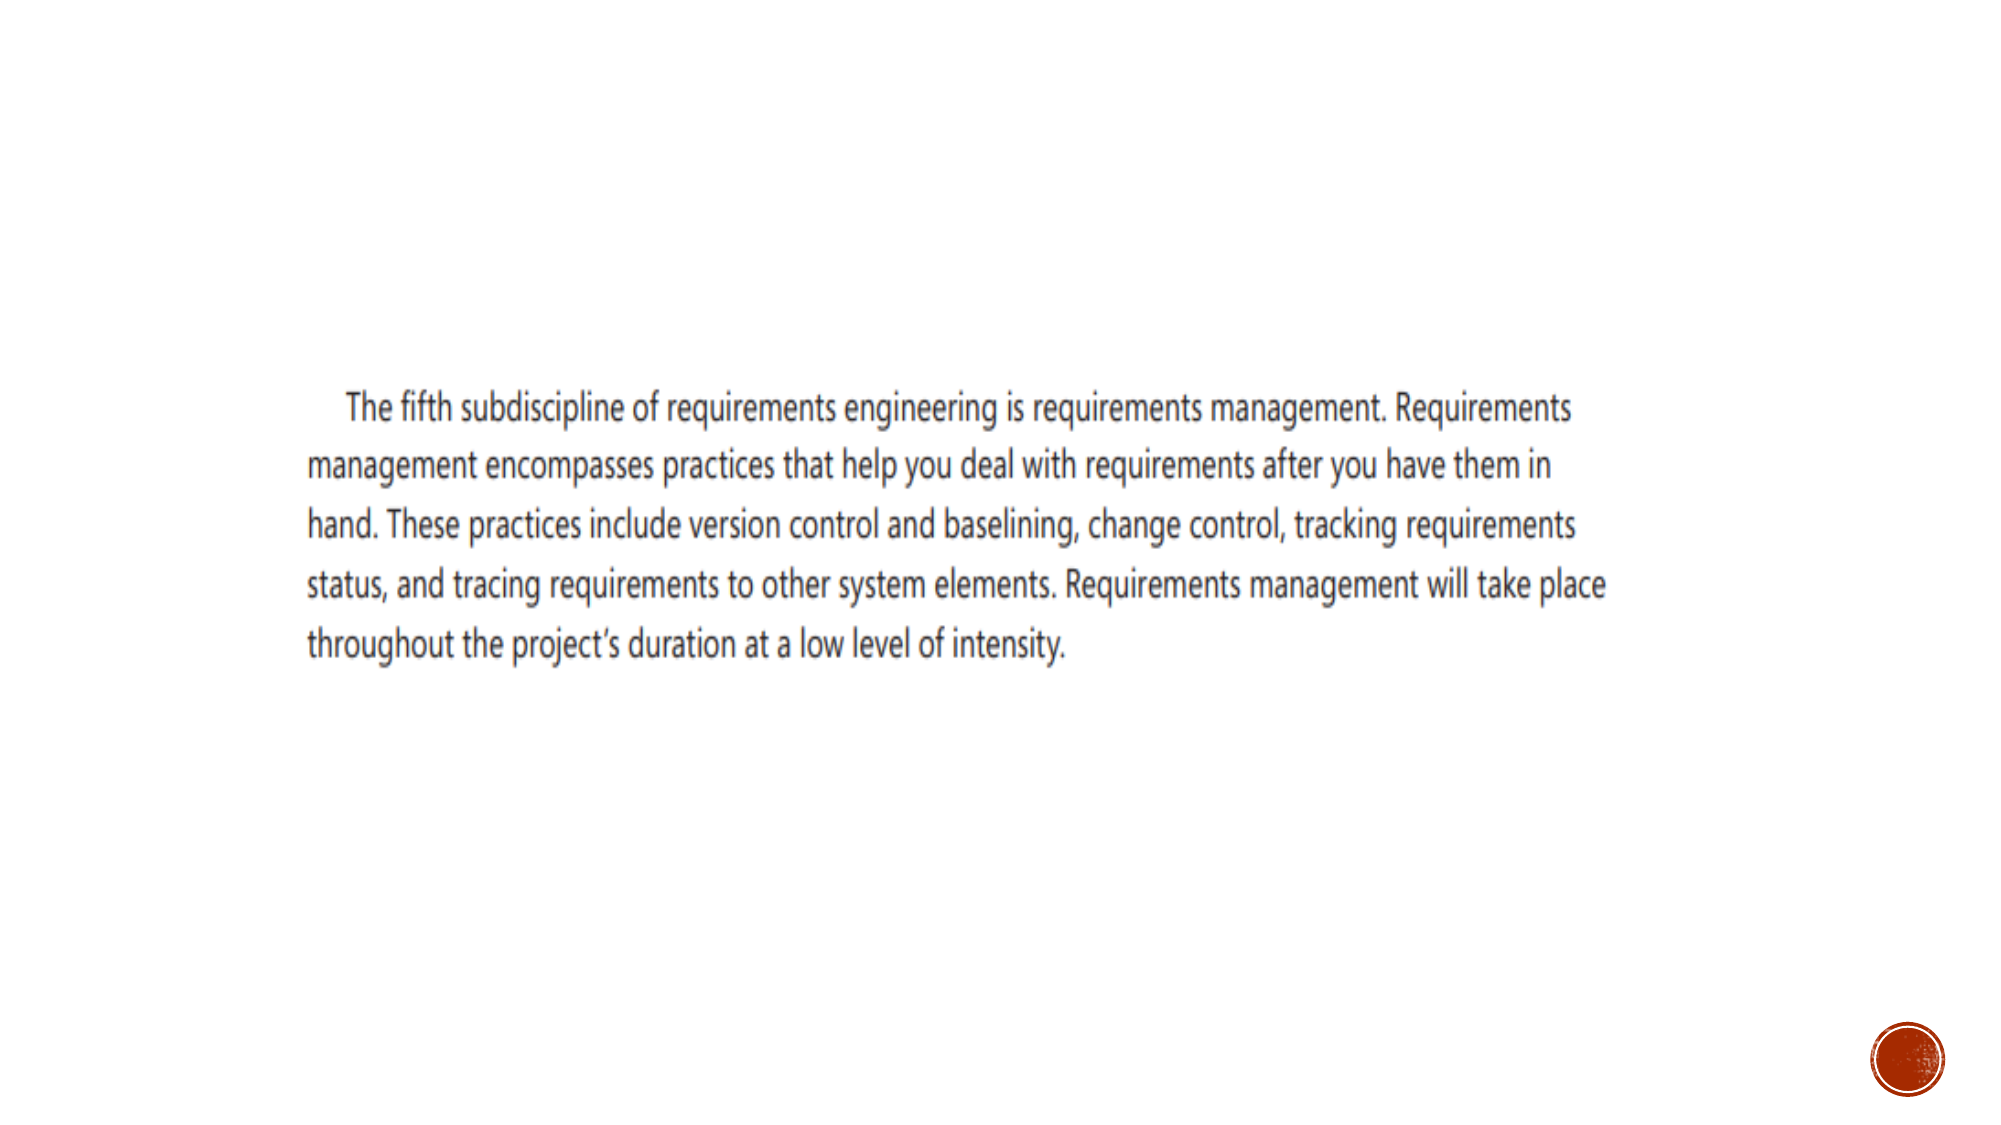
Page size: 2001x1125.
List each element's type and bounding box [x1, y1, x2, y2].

picture [299, 367, 1624, 684]
